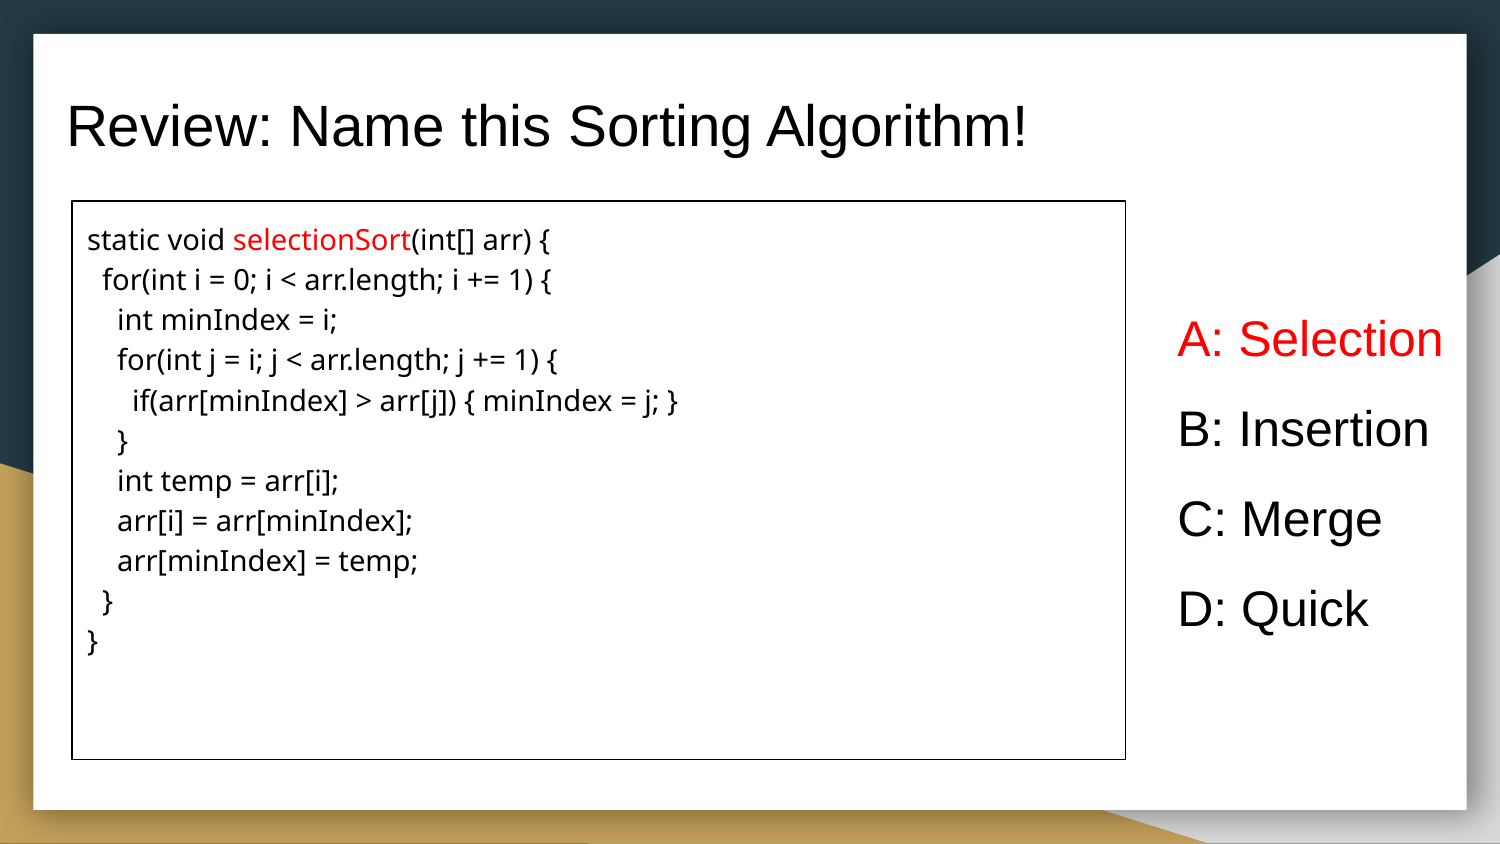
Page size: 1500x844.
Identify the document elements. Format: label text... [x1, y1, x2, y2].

text_box A: Selection B: Insertion C: Merge D: Quick [1162, 261, 1500, 700]
text_box Review: Name this Sorting Algorithm! [51, 72, 1449, 167]
text_box static void selectionSort(int[] arr) { for(int i = 0; i < arr.length; i += 1) { int minIndex = i; for(int j = i; j < arr.length; j += 1) { if(arr[minIndex] > arr[j]) { minIndex = j; } } int temp = arr[i]; arr[i] = arr[minIndex]; arr[minIndex] = temp; } } [71, 200, 1126, 760]
